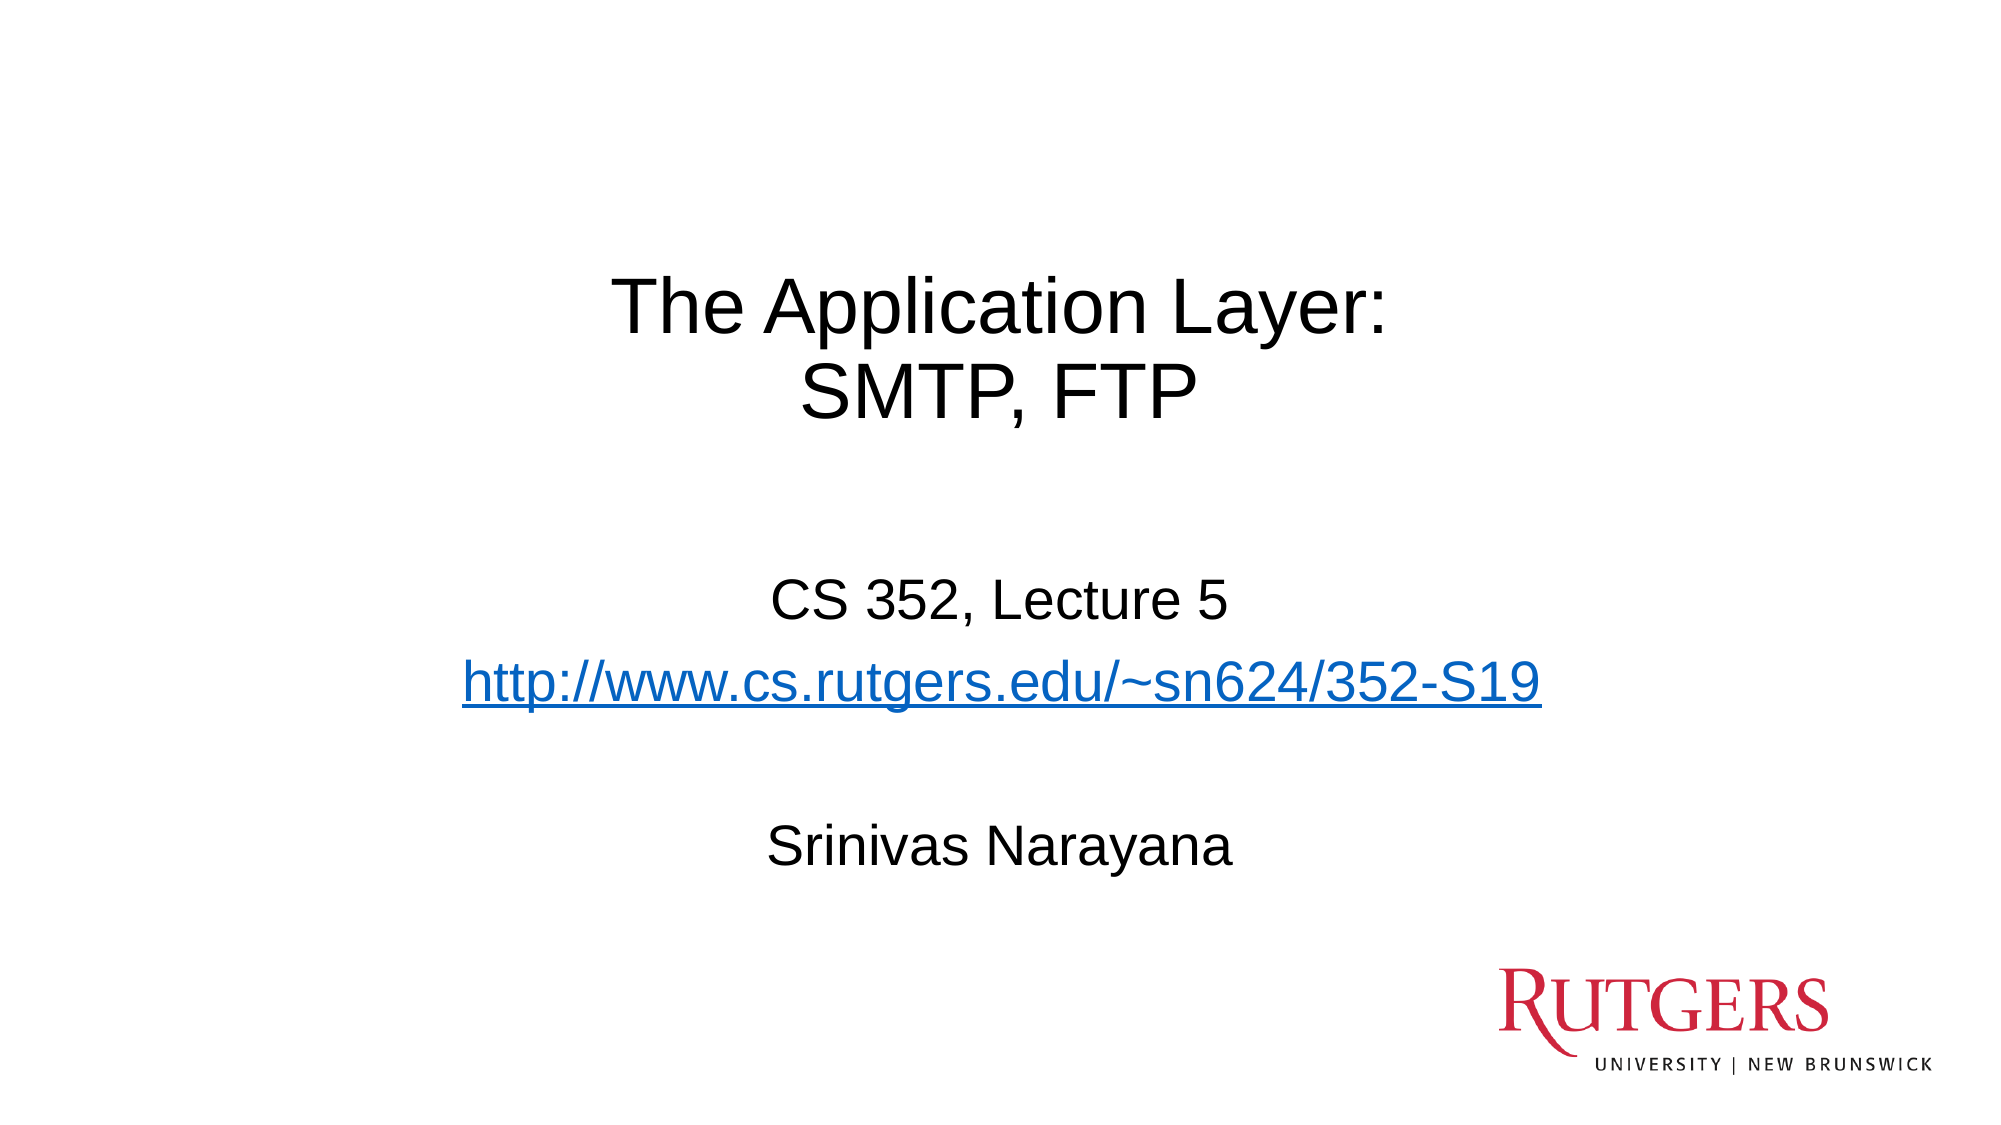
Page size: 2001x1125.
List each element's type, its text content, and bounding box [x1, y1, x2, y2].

picture [1487, 947, 1956, 1097]
title The Application Layer: SMTP, FTP [362, 255, 1638, 444]
subtitle CS 352, Lecture 5 http://www.cs.rutgers.edu/~sn624/352-S19 Srinivas Narayana [249, 562, 1750, 888]
slide_number 1 [1412, 1042, 1863, 1103]
